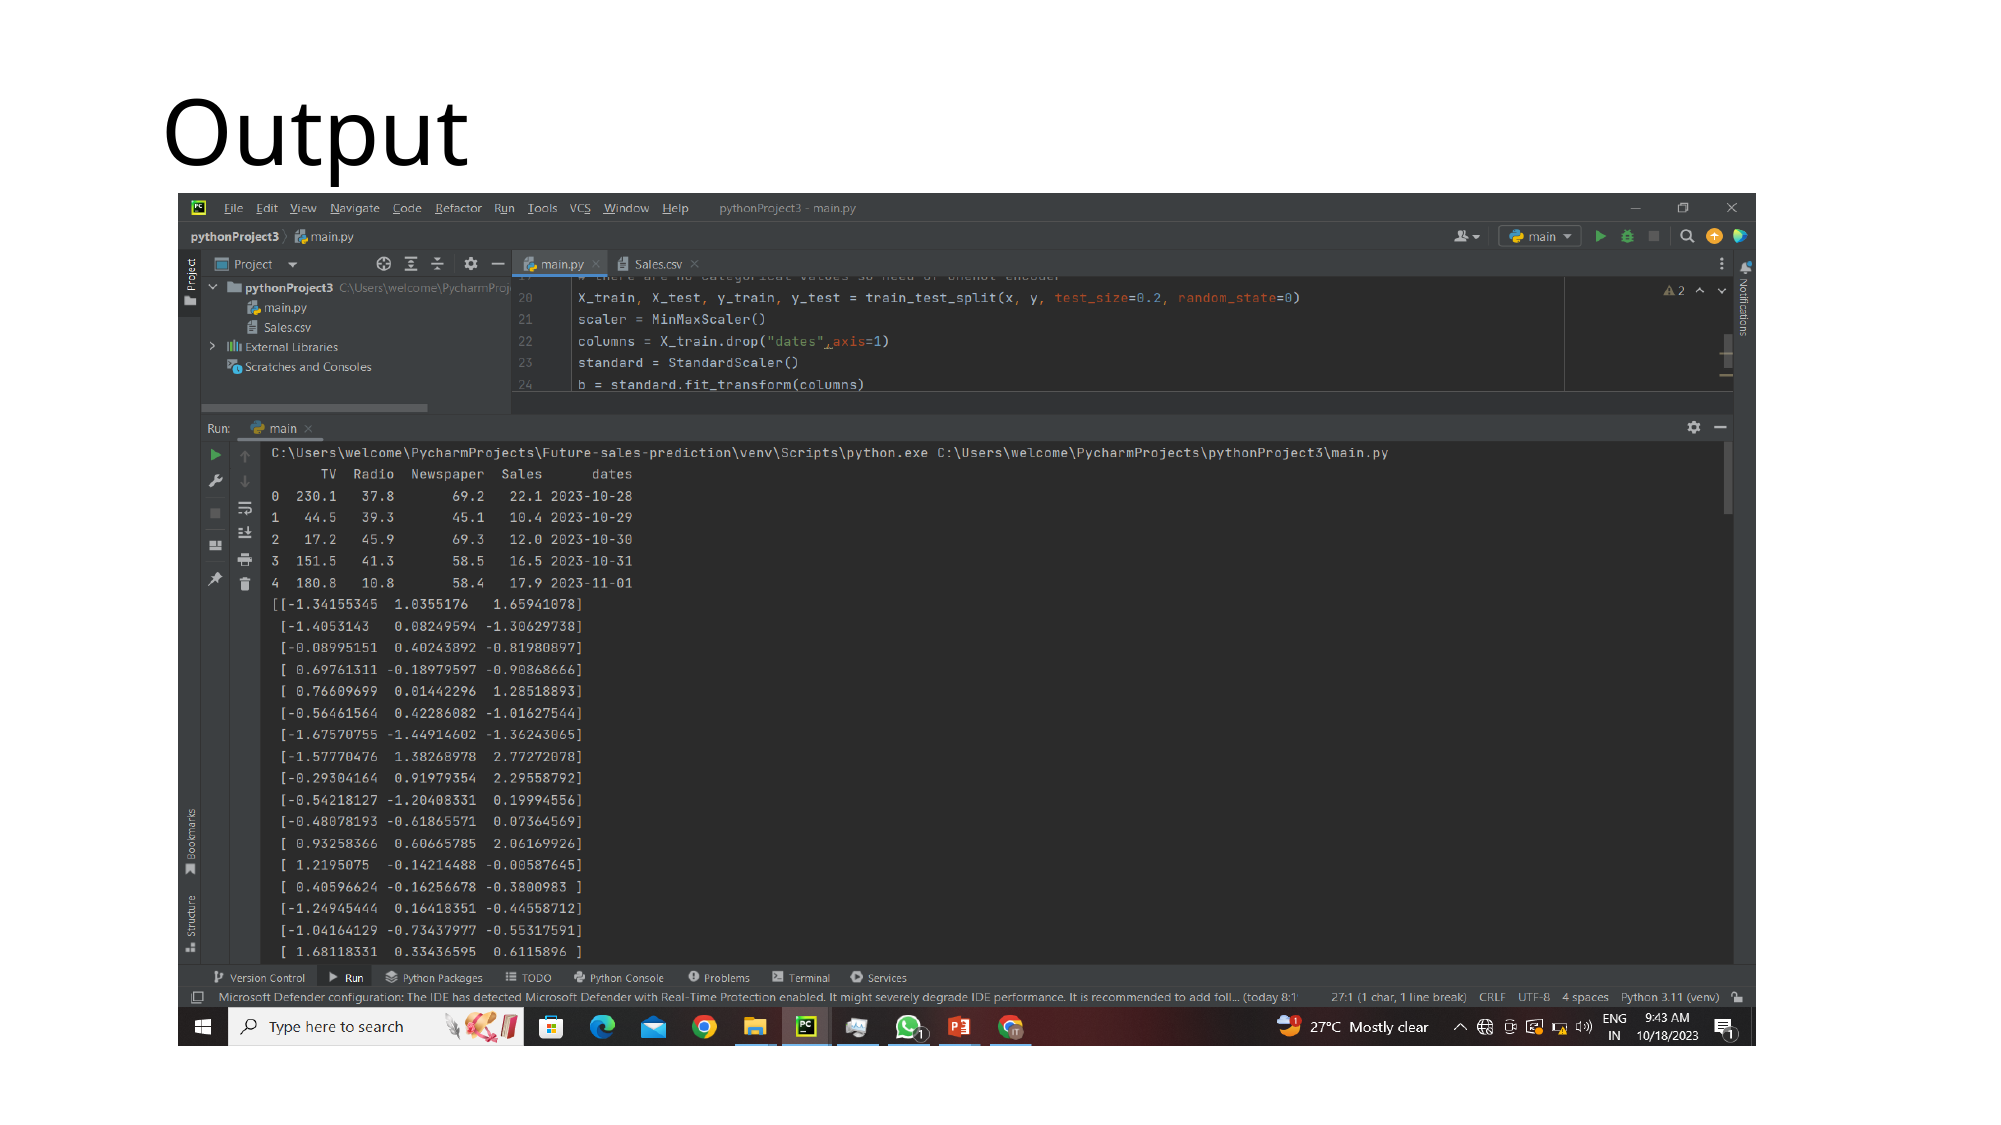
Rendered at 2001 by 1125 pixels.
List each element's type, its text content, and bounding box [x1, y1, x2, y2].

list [178, 193, 1756, 1046]
title Output [146, 27, 1872, 245]
